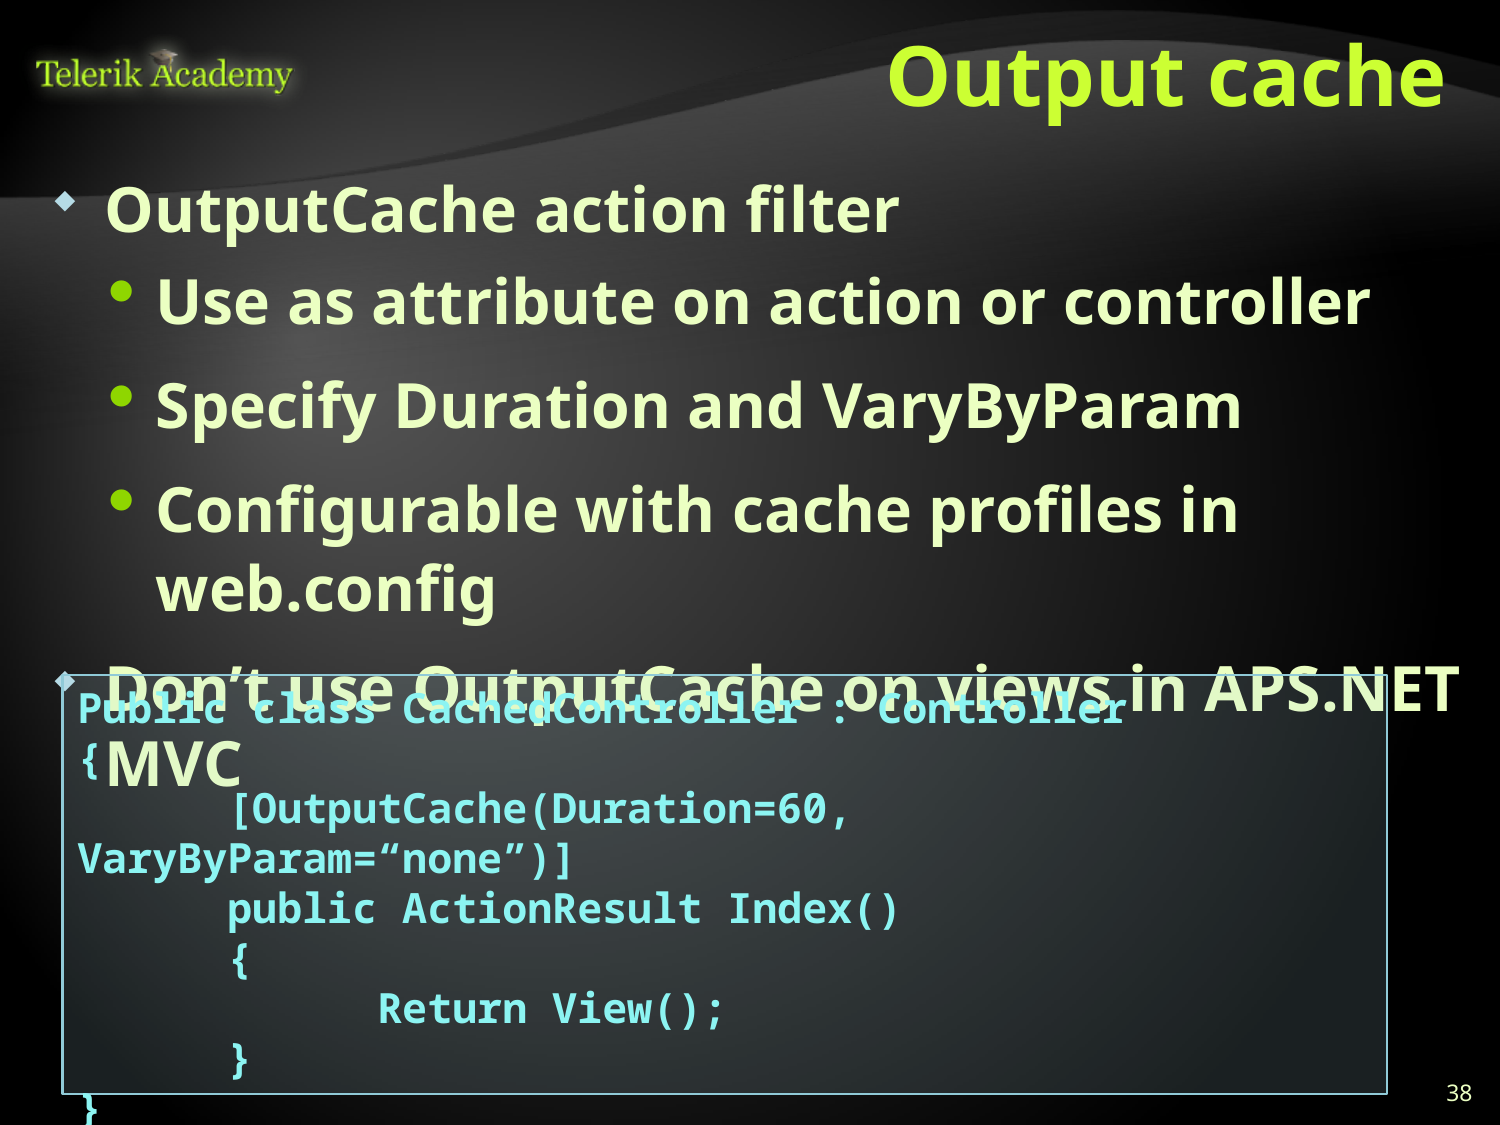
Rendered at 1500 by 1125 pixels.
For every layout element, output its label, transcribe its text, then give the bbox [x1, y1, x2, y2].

list OutputCache action filter Use as attribute on action or controller Specify Duration and VaryByParam Configurable with cache profiles in web.config Don’t use OutputCache on views in APS.NET MVC [37, 162, 1488, 662]
slide_number 38 [1412, 1074, 1488, 1113]
list Public class CachedController : Controller { [OutputCache(Duration=60, VaryByParam=“none”)] public ActionResult Index() { Return View(); } } [61, 674, 1388, 1095]
title Output cache [300, 12, 1463, 150]
picture [0, 0, 1500, 1125]
